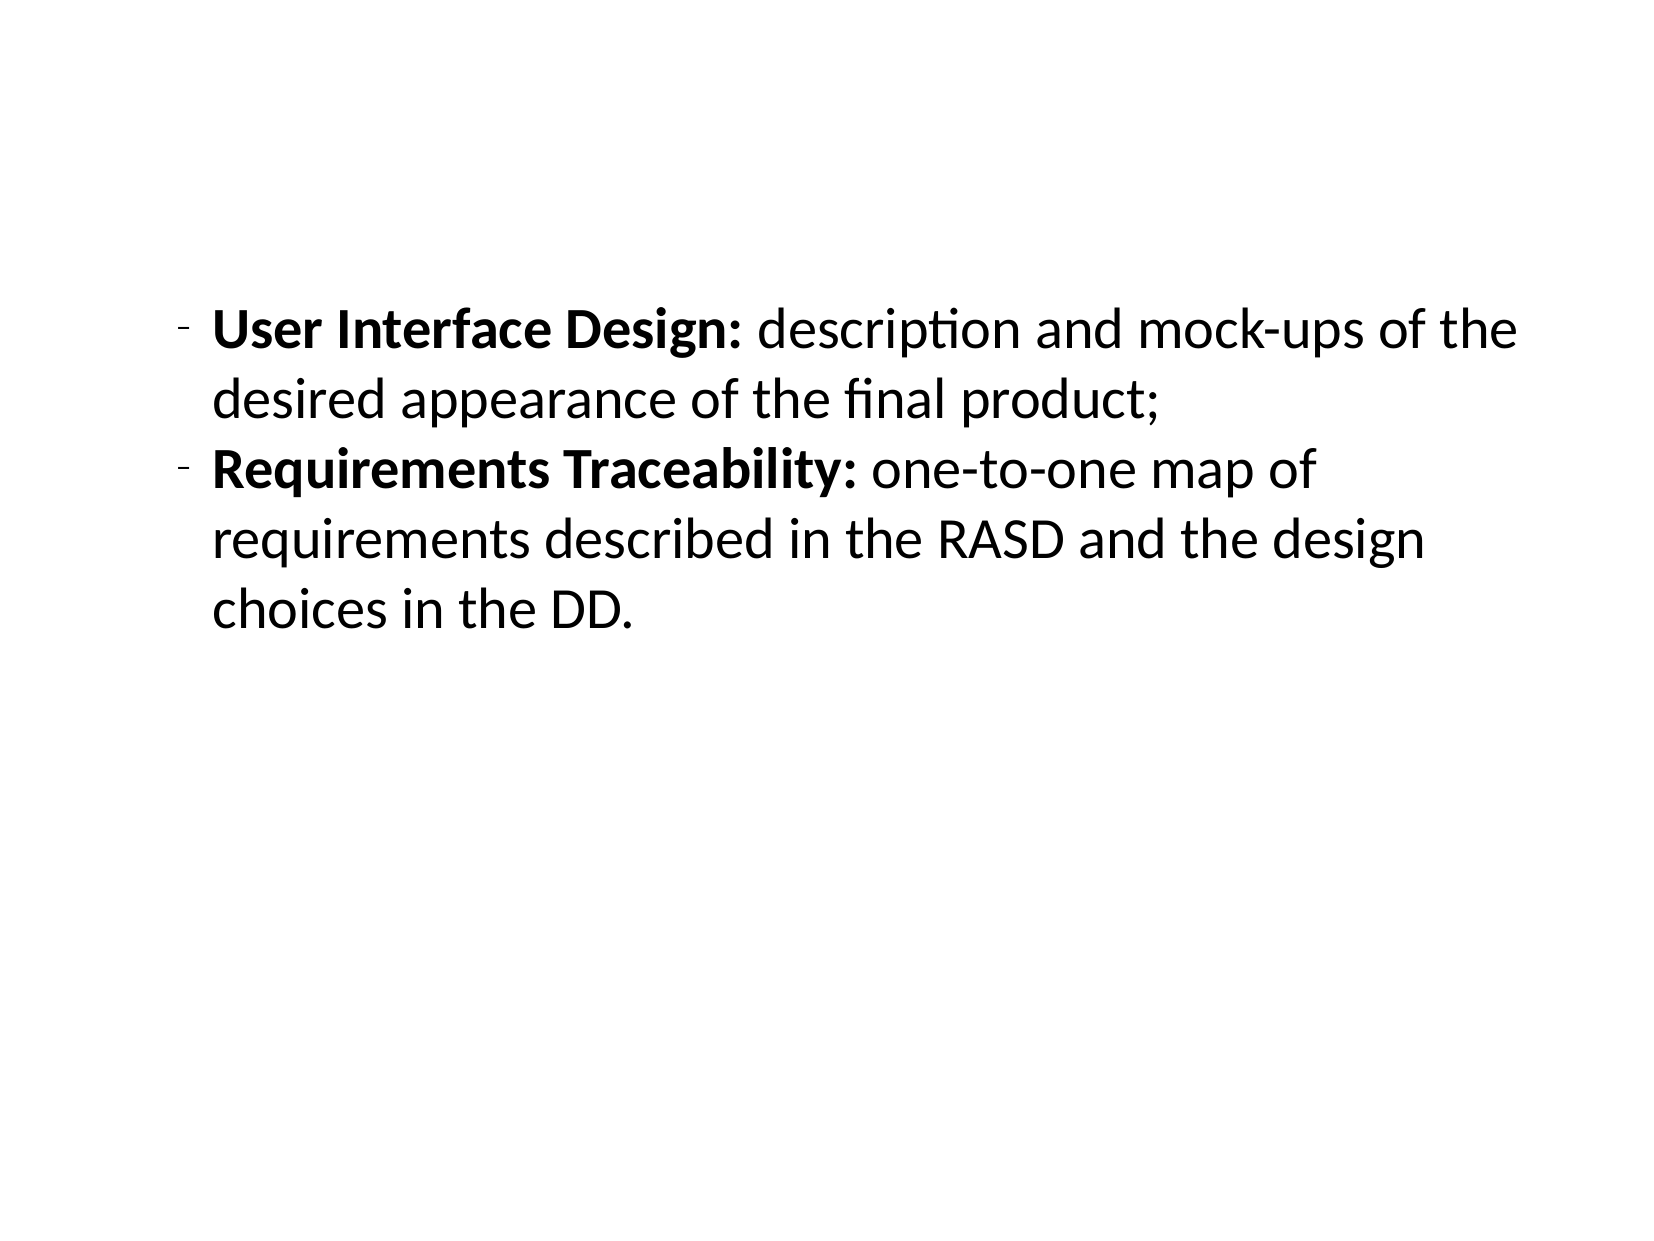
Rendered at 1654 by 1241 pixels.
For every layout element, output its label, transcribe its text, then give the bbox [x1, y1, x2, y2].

text_box User Interface Design: description and mock-ups of the desired appearance of the final product; Requirements Traceability: one-to-one map of requirements described in the RASD and the design choices in the DD. [177, 290, 1571, 1010]
